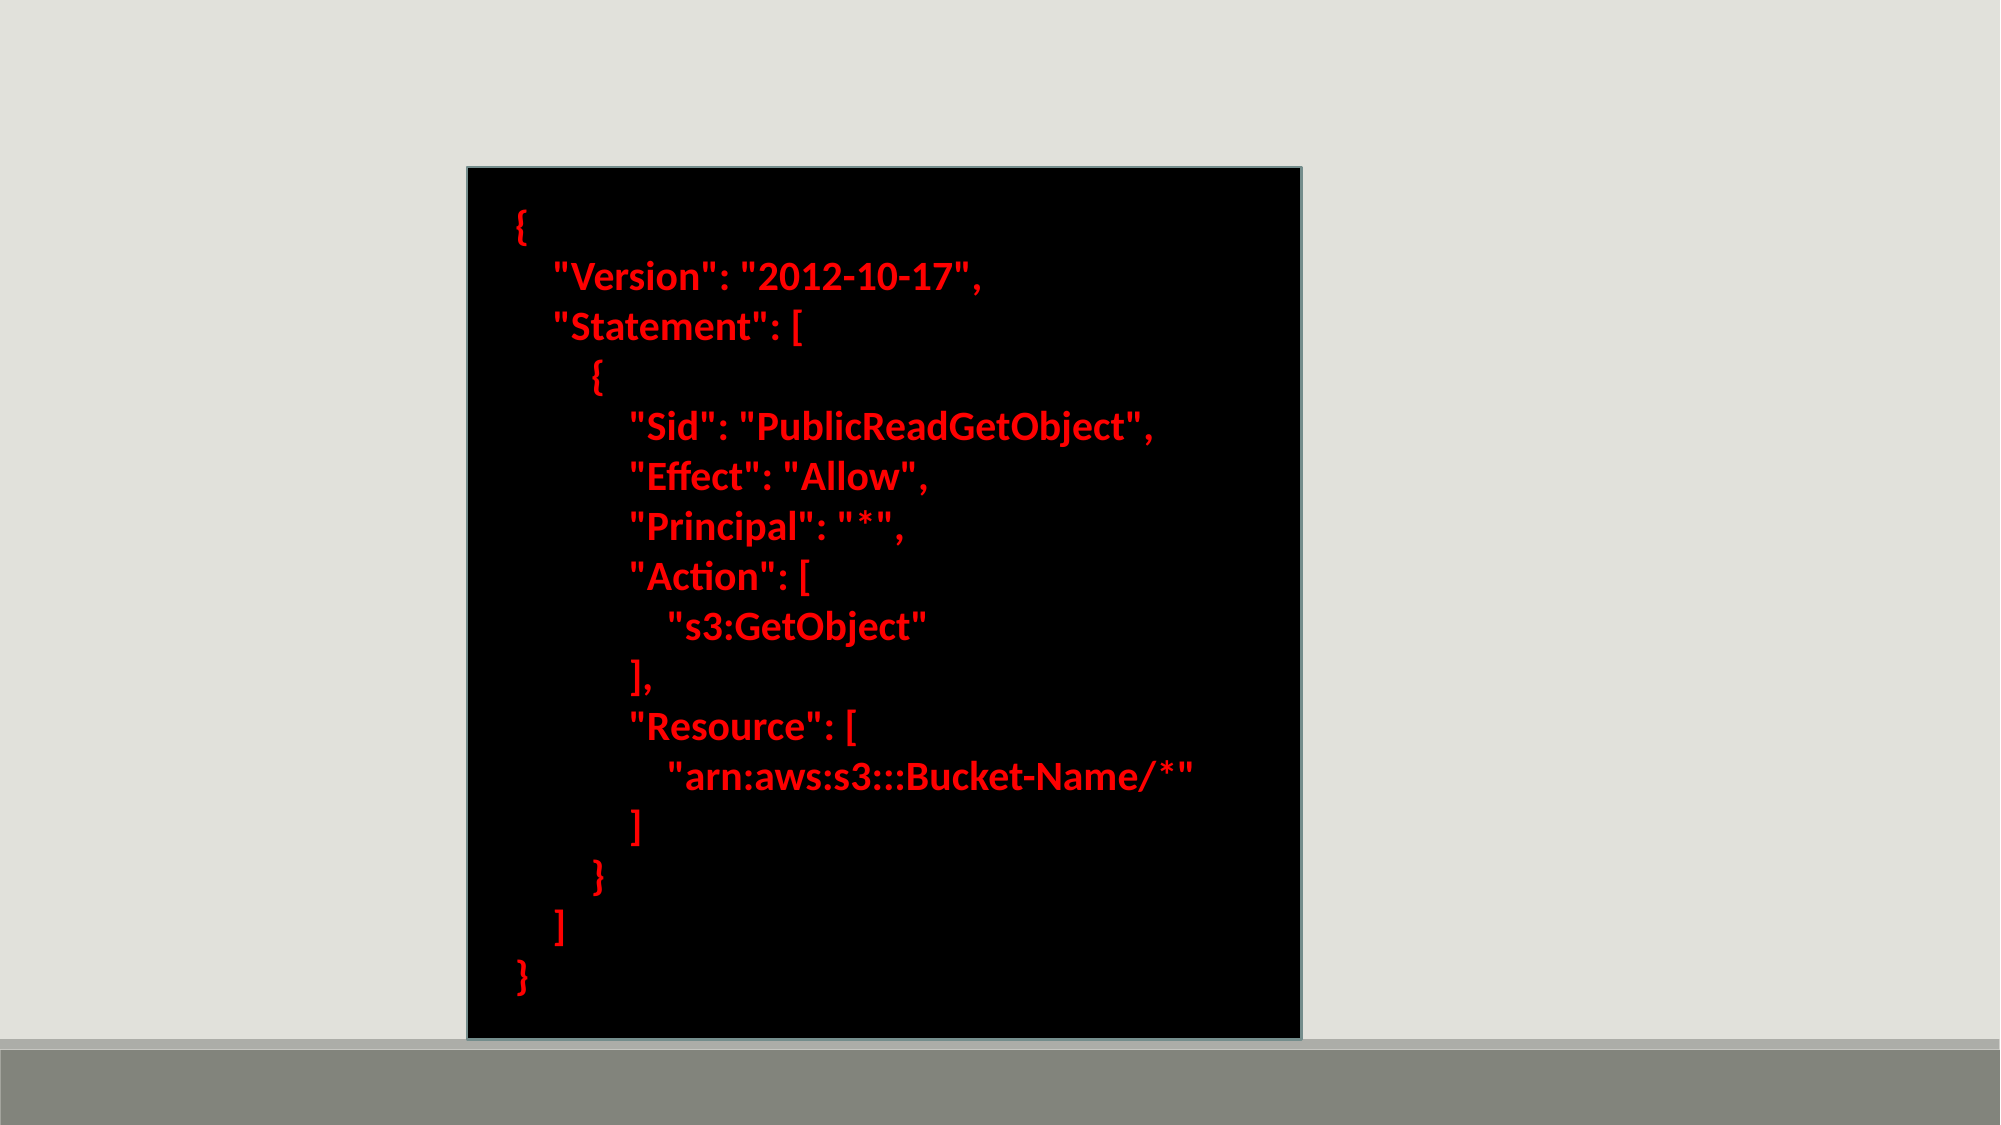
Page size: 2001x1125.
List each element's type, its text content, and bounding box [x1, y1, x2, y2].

text_box [466, 166, 1303, 1041]
text_box { "Version": "2012-10-17", "Statement": [ { "Sid": "PublicReadGetObject", "Effect": "Allow", "Principal": "*", "Action": [ "s3:GetObject" ], "Resource": [ "arn:aws:s3:::Bucket-Name/*" ] } ] } [500, 191, 1500, 1007]
